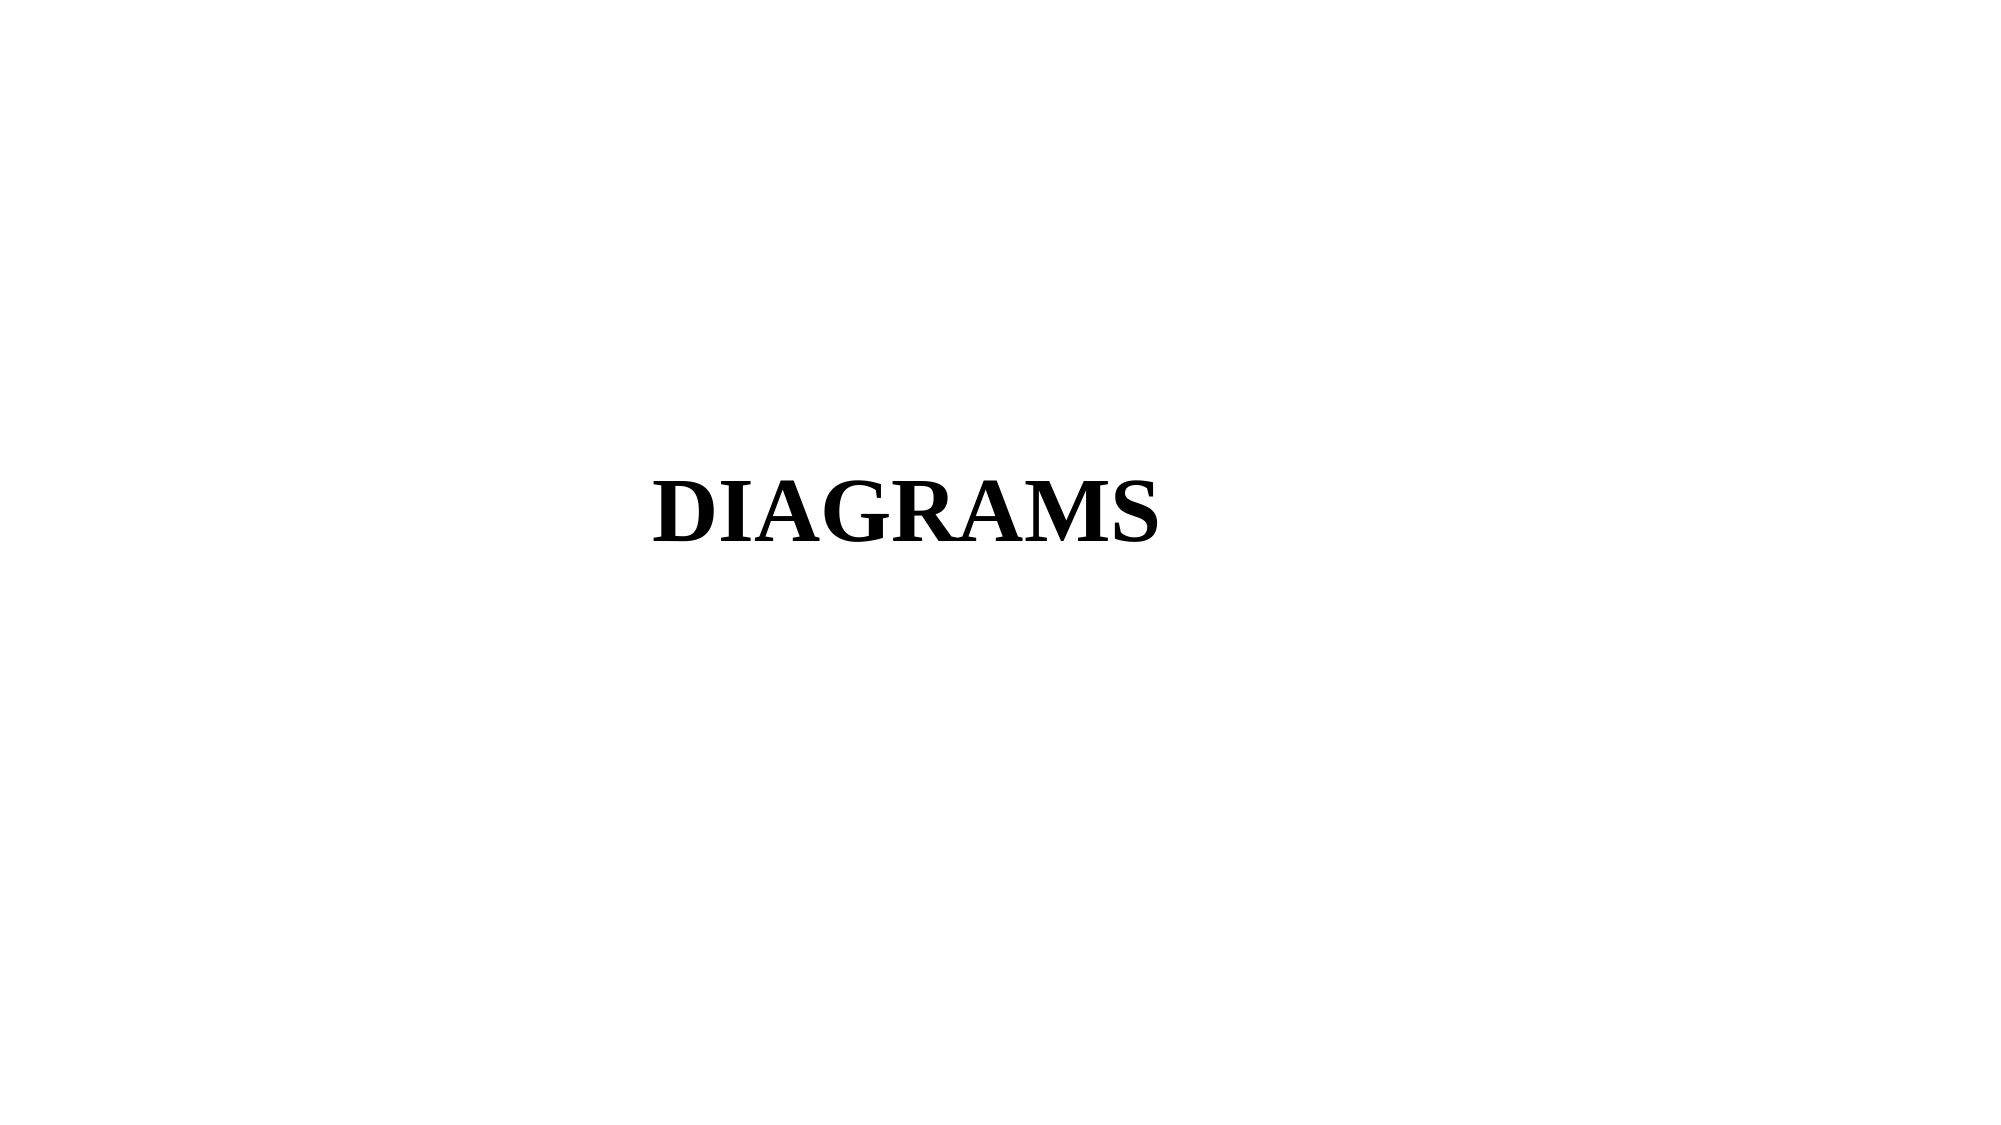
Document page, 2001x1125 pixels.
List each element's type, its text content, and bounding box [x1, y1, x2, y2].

title DIAGRAMS [637, 403, 2000, 621]
